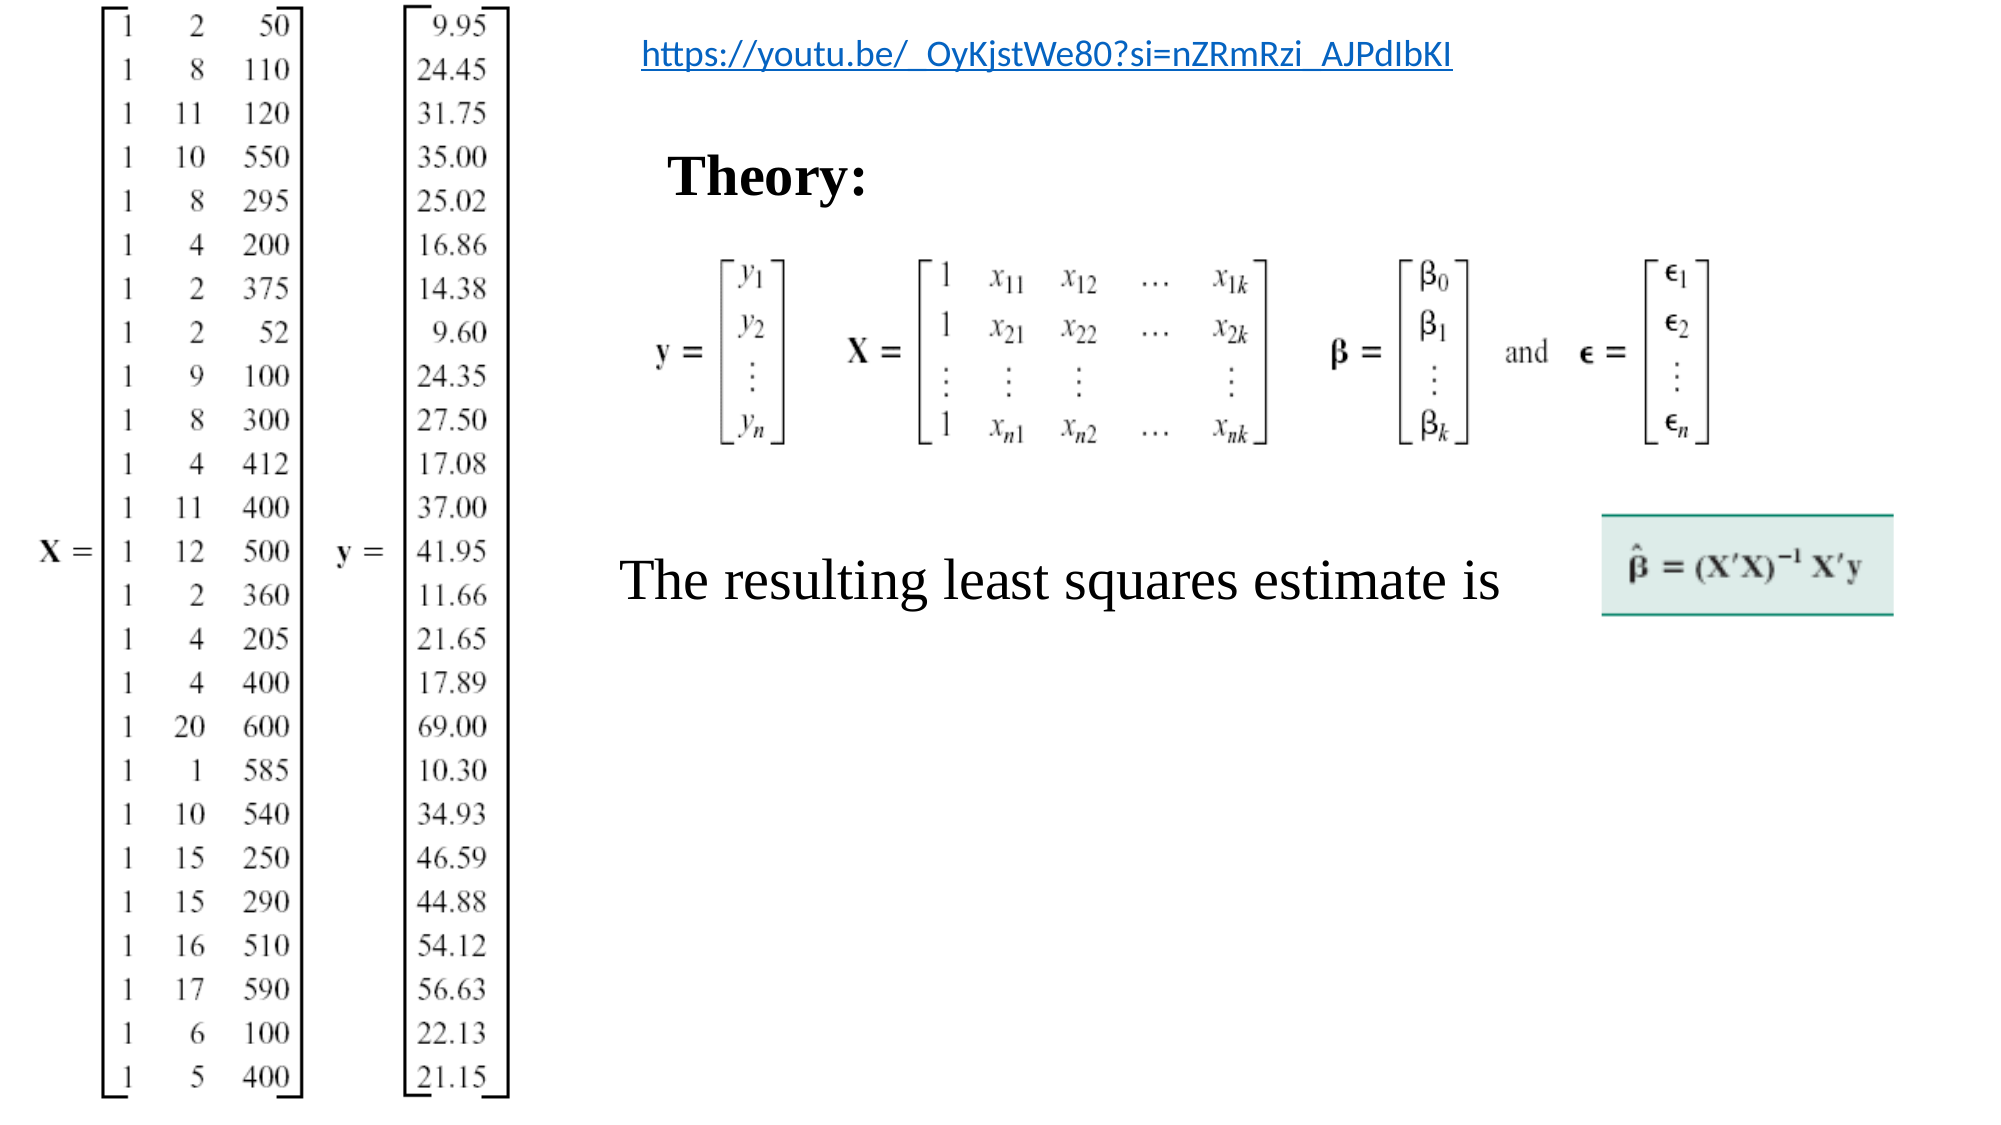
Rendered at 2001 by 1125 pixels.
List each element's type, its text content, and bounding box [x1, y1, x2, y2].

text_box https://youtu.be/_OyKjstWe80?si=nZRmRzi_AJPdIbKI [626, 21, 1627, 126]
text_box The resulting least squares estimate is [604, 533, 1601, 619]
picture [1601, 498, 1894, 654]
picture [0, 0, 535, 1105]
text_box Theory: [653, 129, 1029, 215]
picture [626, 242, 1729, 461]
